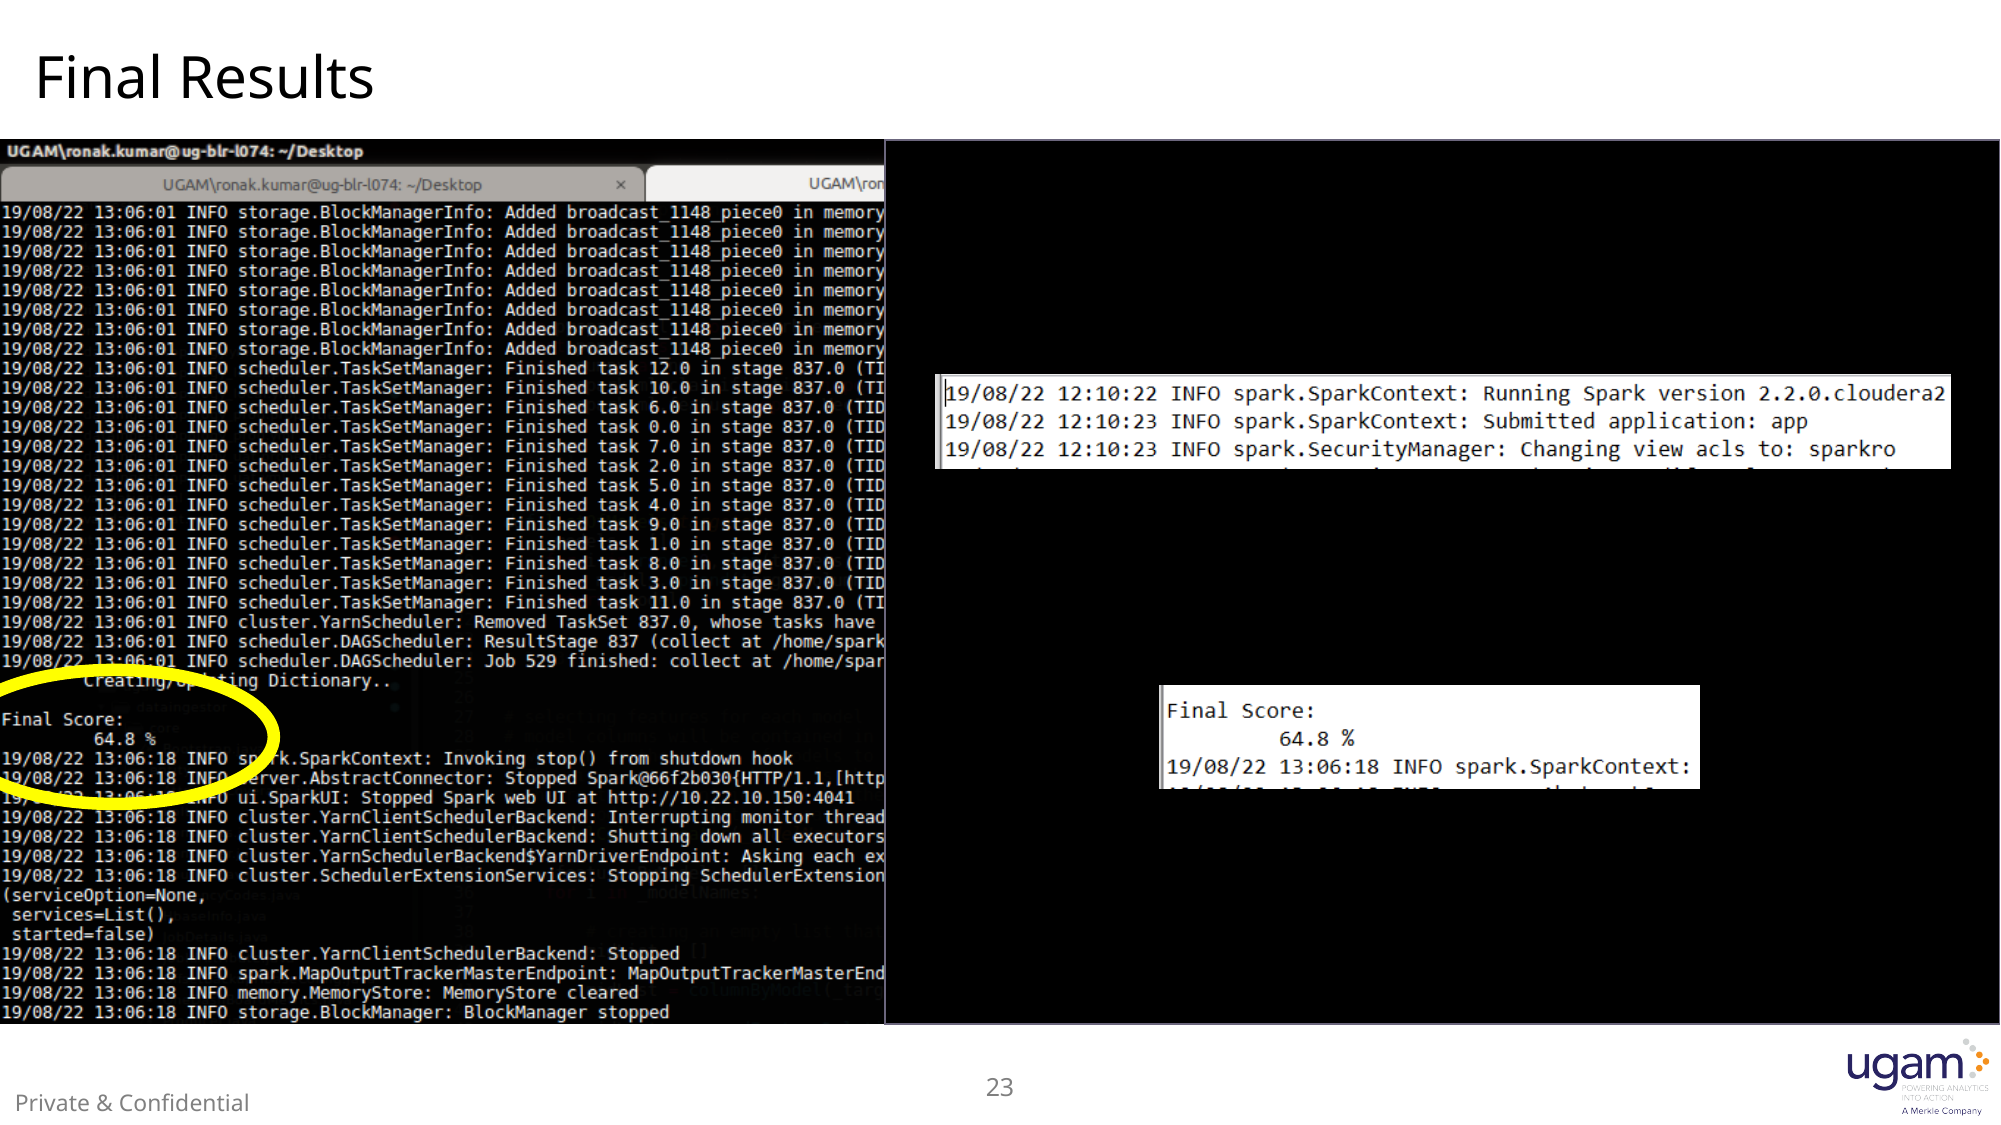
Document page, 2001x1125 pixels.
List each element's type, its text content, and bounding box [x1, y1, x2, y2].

picture [0, 139, 2000, 1024]
title Final Results [0, 1, 2000, 139]
picture [1847, 1038, 1990, 1116]
